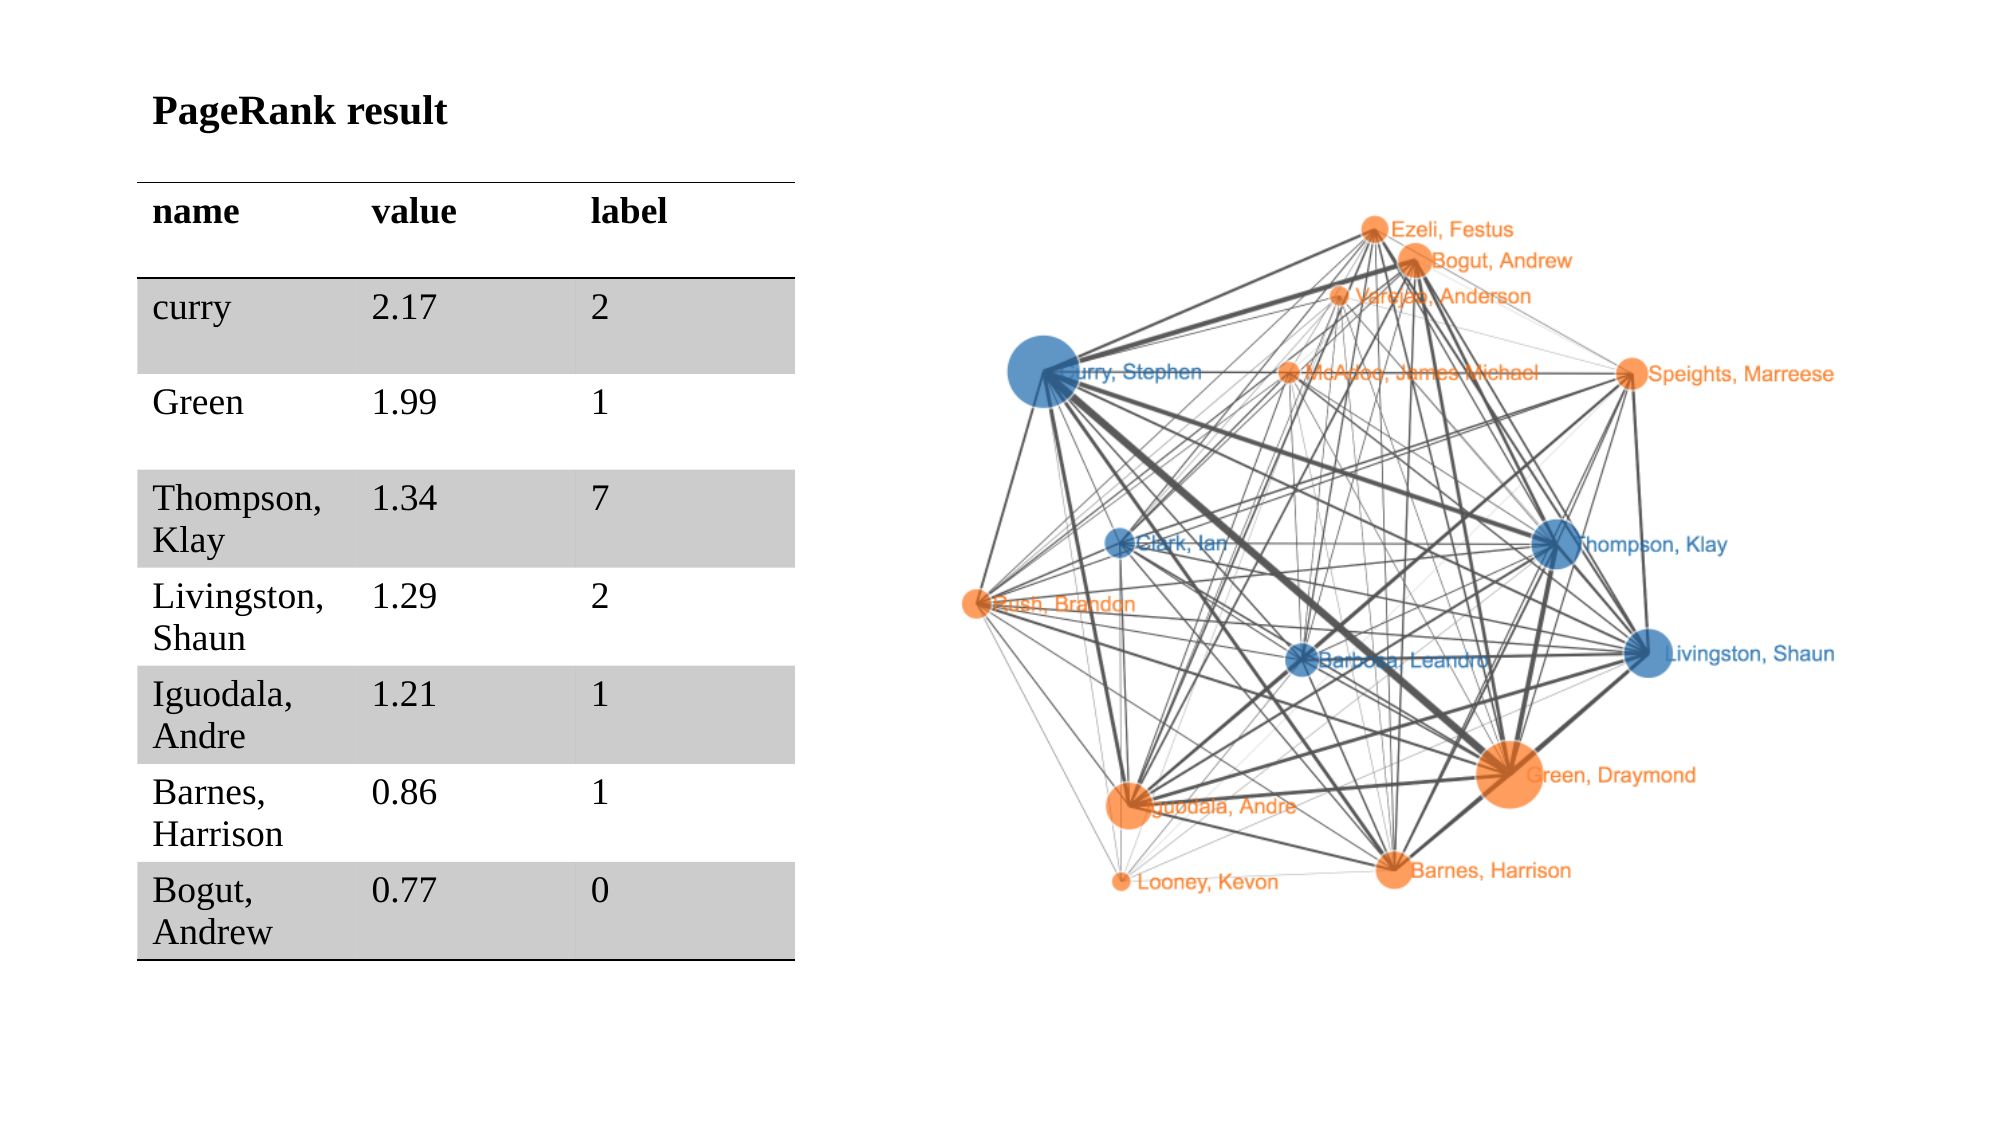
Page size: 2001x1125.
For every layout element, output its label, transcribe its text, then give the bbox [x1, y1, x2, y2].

table_header label [576, 183, 729, 277]
table_cell 2.17 [357, 279, 576, 374]
table_header value [357, 183, 576, 277]
table_cell 0.77 [357, 862, 576, 959]
table_cell 1.99 [357, 374, 576, 470]
table_cell Green [137, 374, 357, 470]
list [729, 160, 1909, 929]
table_cell 1.34 [357, 470, 576, 568]
table_cell Livingston, Shaun [137, 568, 357, 666]
table_header name [137, 183, 357, 277]
table_cell 1 [576, 764, 729, 862]
table_cell 1.21 [357, 666, 576, 764]
table_cell Barnes, Harrison [137, 764, 357, 862]
table_cell 1.29 [357, 568, 576, 666]
table_cell 2 [576, 279, 729, 374]
table_cell 7 [576, 470, 729, 568]
table_cell 0 [576, 862, 795, 959]
table_cell Thompson, Klay [137, 470, 357, 568]
table_cell 0.86 [357, 764, 576, 862]
table_cell 2 [576, 568, 729, 666]
table_cell 1 [576, 374, 729, 470]
title PageRank result [137, 61, 1679, 161]
table_cell curry [137, 279, 357, 374]
table_cell Bogut, Andrew [137, 862, 357, 959]
table_cell Iguodala, Andre [137, 666, 357, 764]
table_cell 1 [576, 666, 729, 764]
